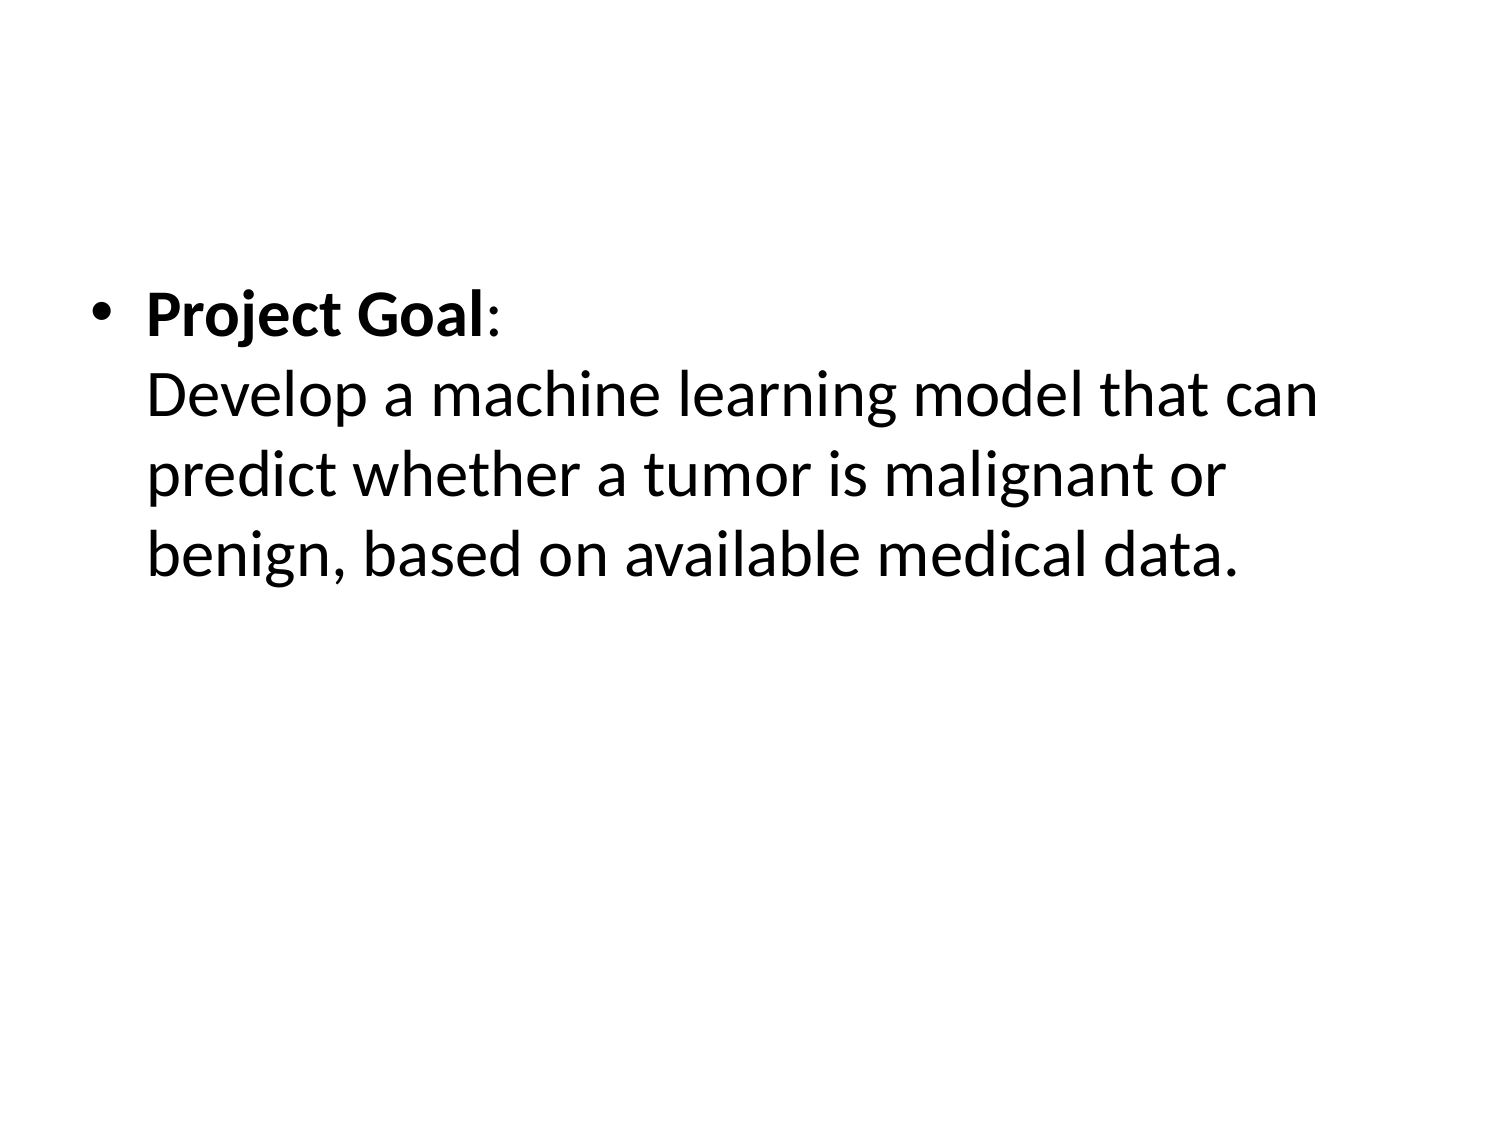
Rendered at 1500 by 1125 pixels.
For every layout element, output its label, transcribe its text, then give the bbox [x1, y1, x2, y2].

list Project Goal: Develop a machine learning model that can predict whether a tumor is malignant or benign, based on available medical data. [75, 262, 1425, 1005]
